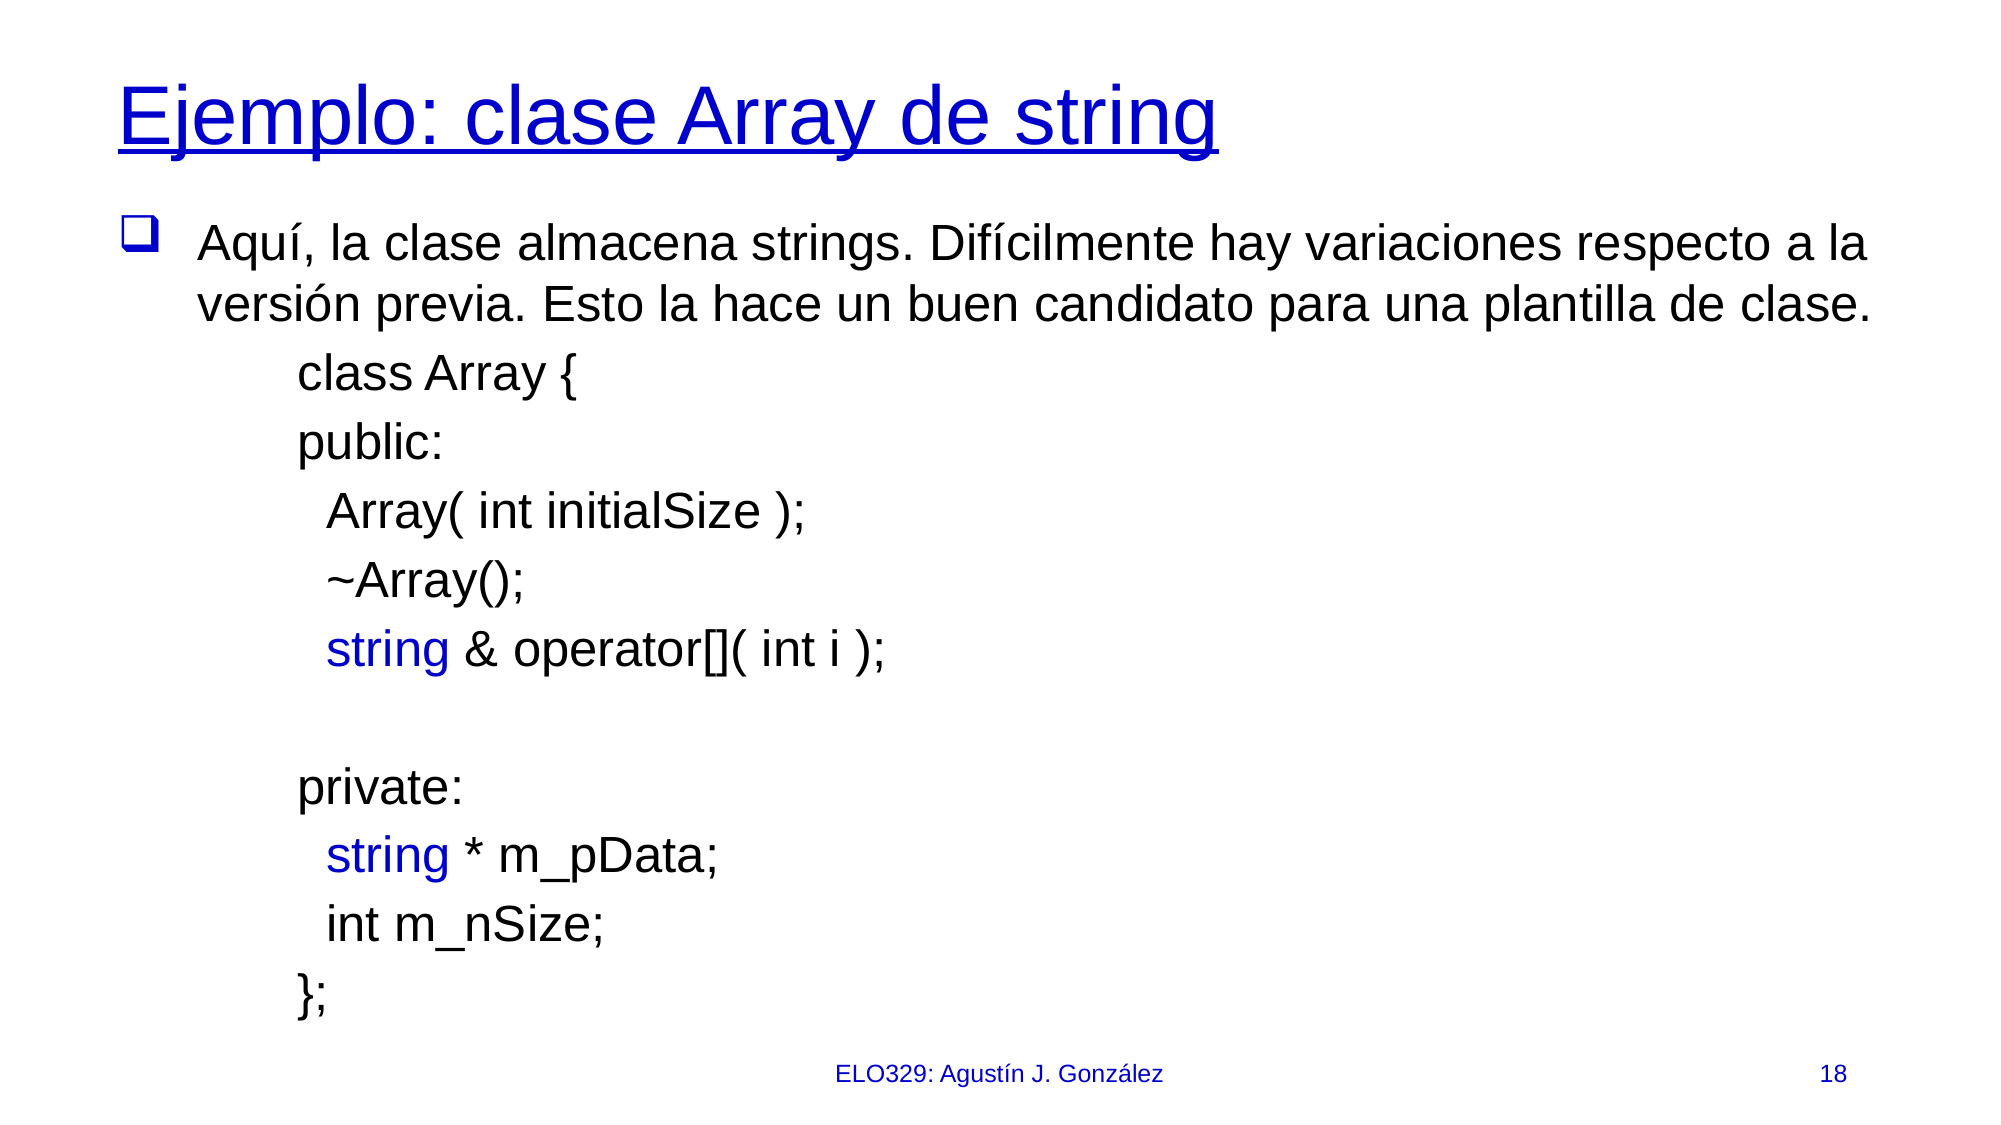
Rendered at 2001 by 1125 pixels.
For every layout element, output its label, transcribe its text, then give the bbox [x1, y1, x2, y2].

footer ELO329: Agustín J. González [662, 1042, 1338, 1103]
slide_number 18 [1412, 1042, 1863, 1103]
title Ejemplo: clase Array de string [102, 46, 1915, 189]
list Aquí, la clase almacena strings. Difícilmente hay variaciones respecto a la versión previa. Esto la hace un buen candidato para una plantilla de clase. class Array { public: Array( int initialSize ); ~Array(); string & operator[]( int i ); private: string * m_pData; int m_nSize; }; [102, 202, 1915, 1043]
